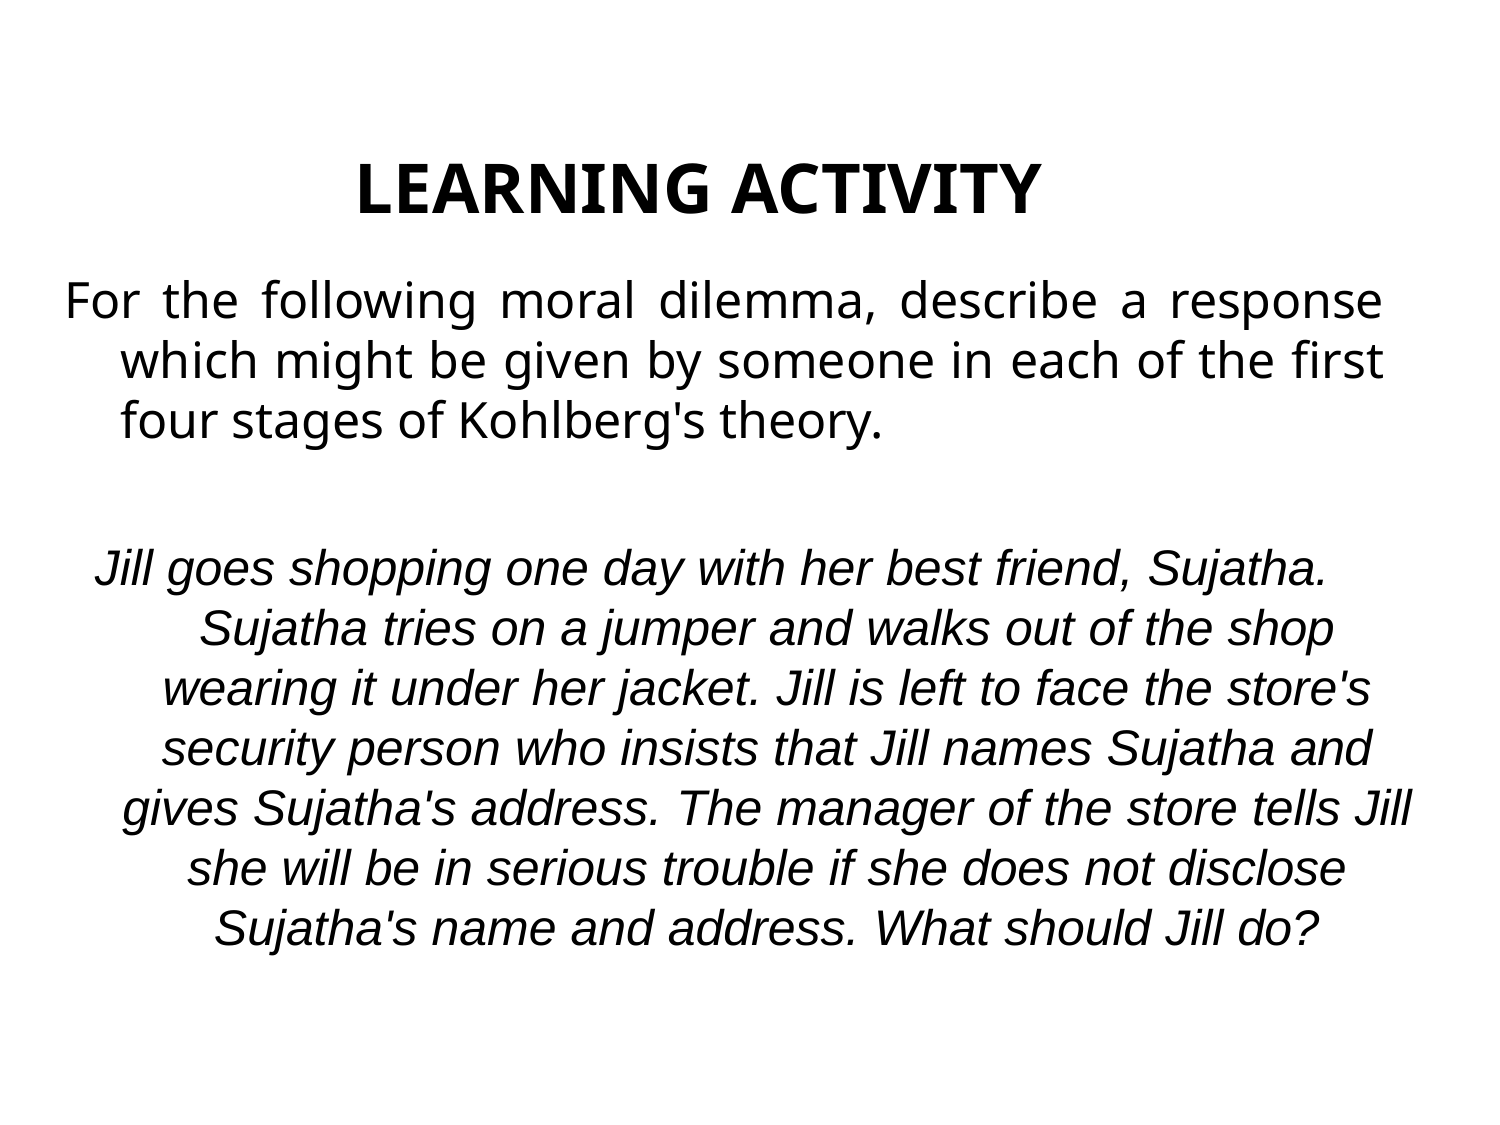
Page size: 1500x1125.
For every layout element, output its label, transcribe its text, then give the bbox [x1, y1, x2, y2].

title LEARNING ACTIVITY [79, 33, 1237, 266]
text_box For the following moral dilemma, describe a response which might be given by someone in each of the first four stages of Kohlberg's theory. Jill goes shopping one day with her best friend, Sujatha. Sujatha tries on a jumper and walks out of the shop wearing it under her jacket. Jill is left to face the store's security person who insists that Jill names Sujatha and gives Sujatha's address. The manager of the store tells Jill she will be in serious trouble if she does not disclose Sujatha's name and address. What should Jill do? [62, 266, 1414, 956]
